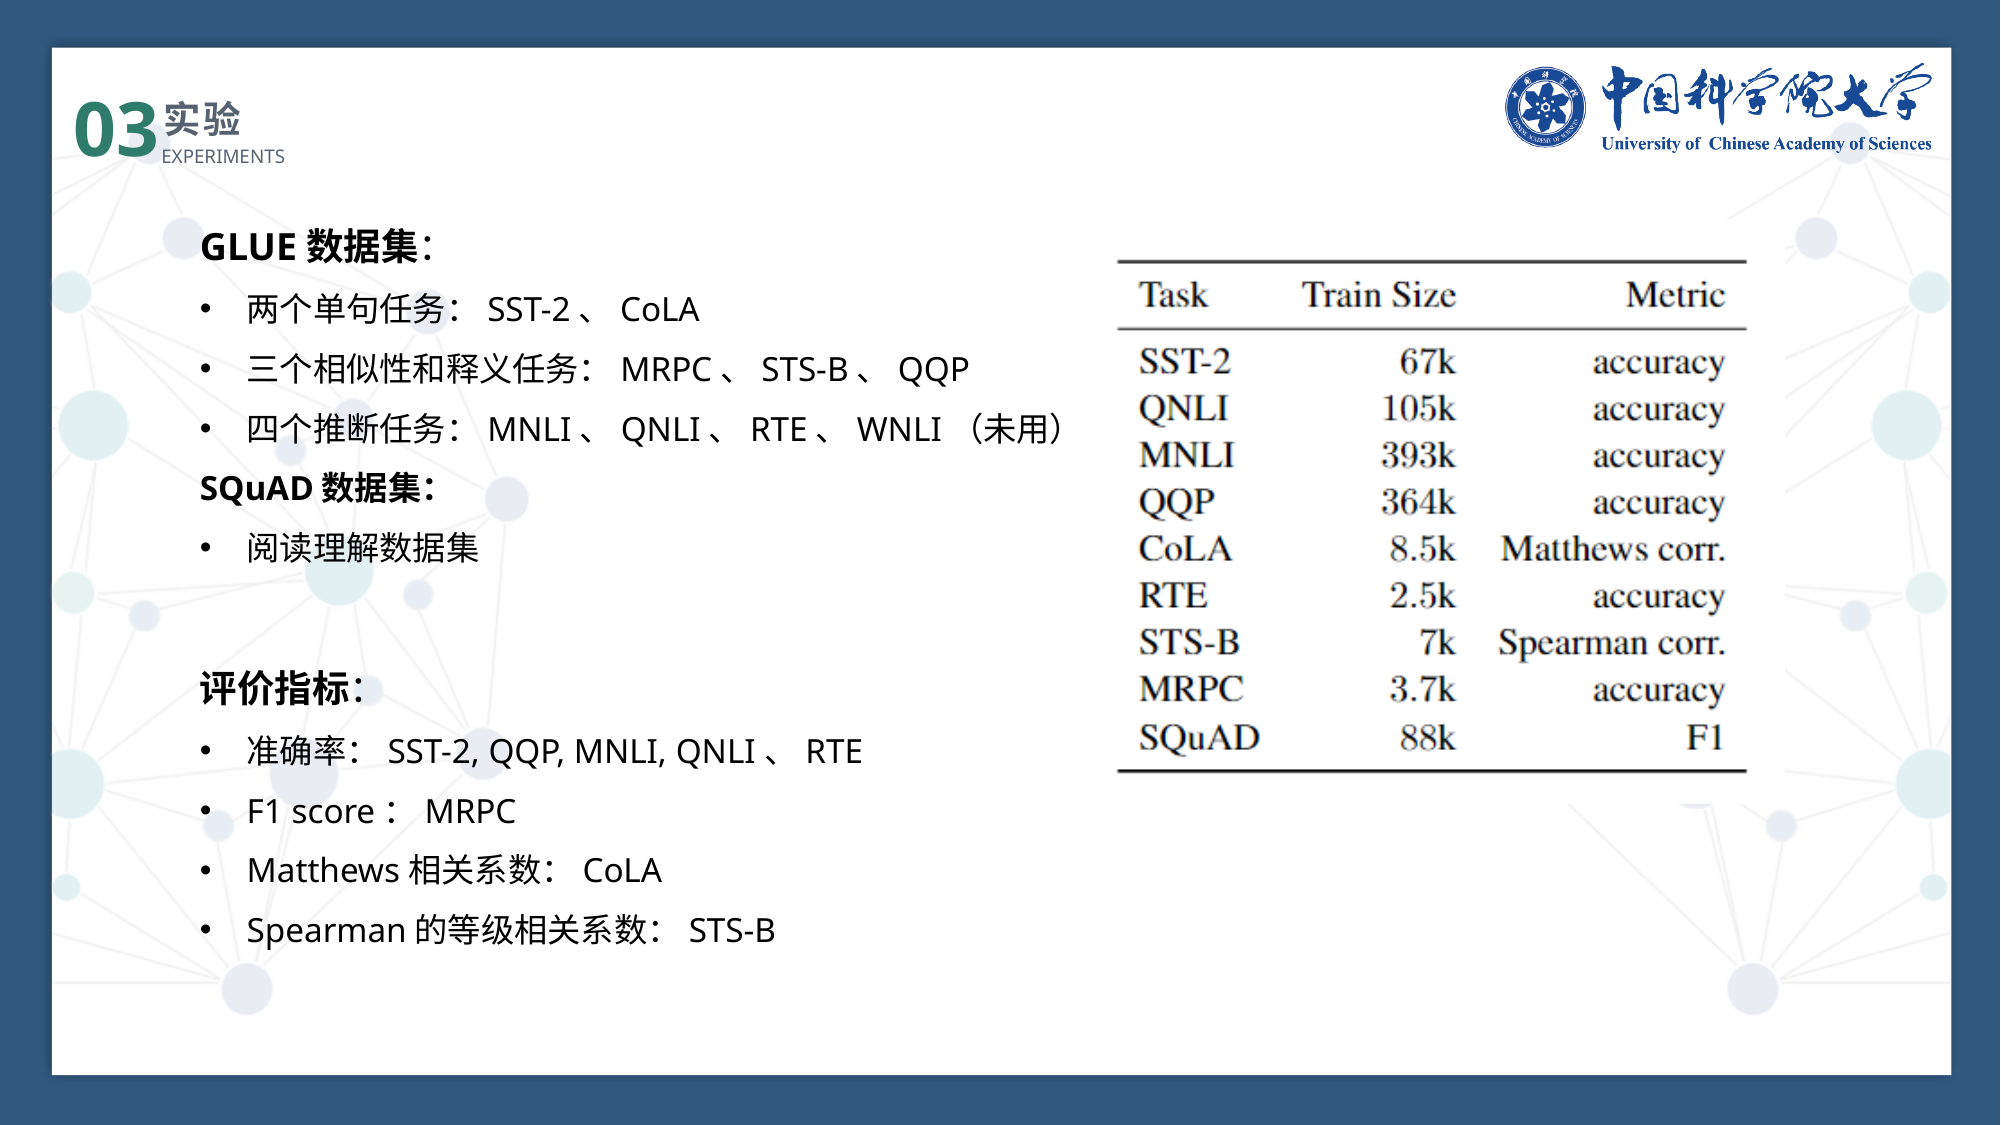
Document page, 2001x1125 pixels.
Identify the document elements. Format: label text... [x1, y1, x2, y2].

text_box GLUE数据集： 两个单句任务：SST-2、CoLA 三个相似性和释义任务：MRPC、STS-B、QQP 四个推断任务：MNLI、QNLI、RTE、WNLI（未用） SQuAD数据集： 阅读理解数据集 [184, 193, 1174, 592]
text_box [58, 74, 554, 181]
picture [1076, 63, 1951, 1018]
text_box 评价指标： 准确率：SST-2, QQP, MNLI, QNLI、RTE F1 score：MRPC Matthews相关系数：CoLA Spearman的等级相关系数：STS-B [184, 635, 1174, 948]
picture [49, 119, 532, 1018]
